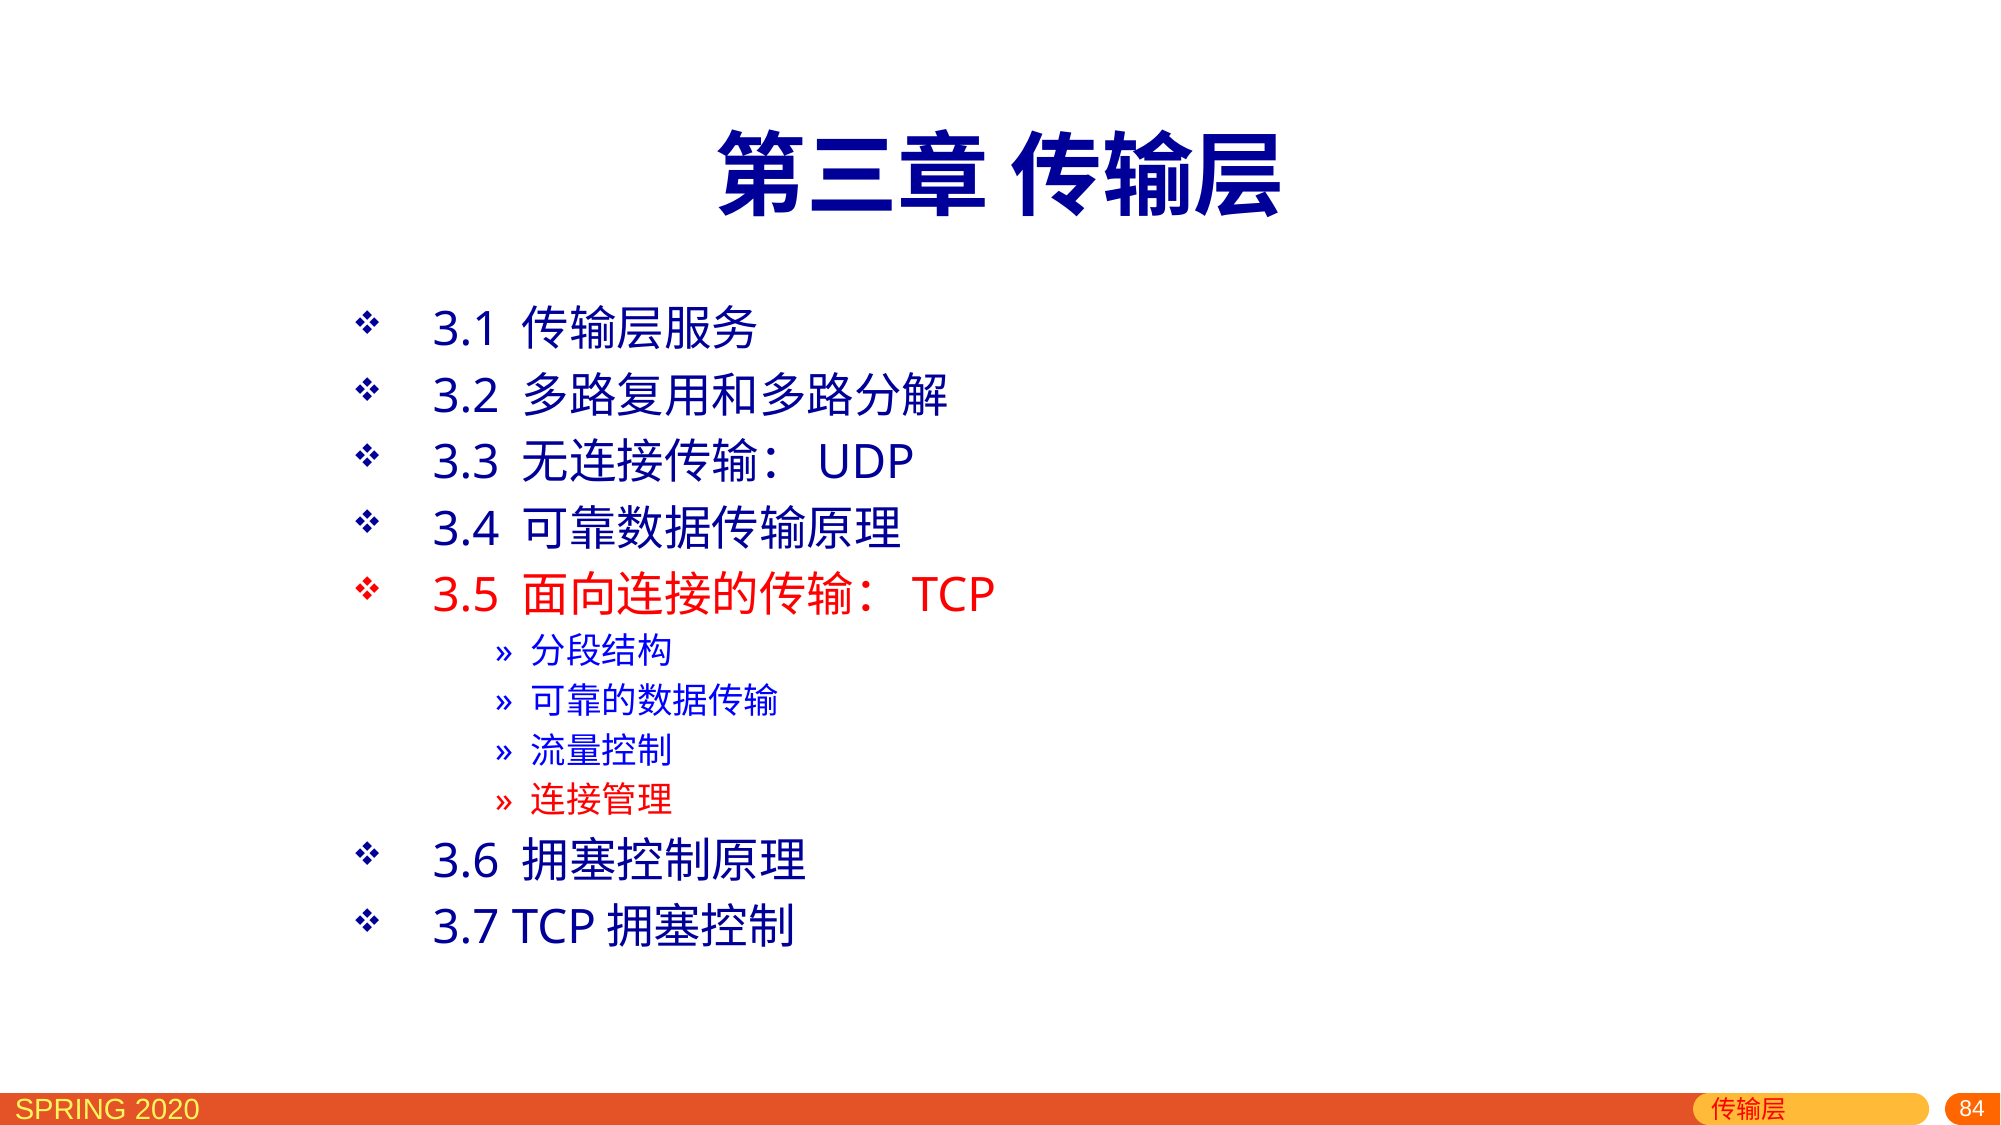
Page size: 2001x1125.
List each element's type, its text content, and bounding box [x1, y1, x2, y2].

text_box 传输层 [1696, 1086, 2000, 1125]
text_box 第三章 传输层 [662, 78, 1338, 266]
list 3.1 传输层服务 3.2 多路复用和多路分解 3.3 无连接传输：UDP 3.4 可靠数据传输原理 3.5 面向连接的传输：TCP 分段结构 可靠的数据传输 流量控制 连接管理 3.6 拥塞控制原理 3.7 TCP拥塞控制 [337, 290, 1850, 967]
